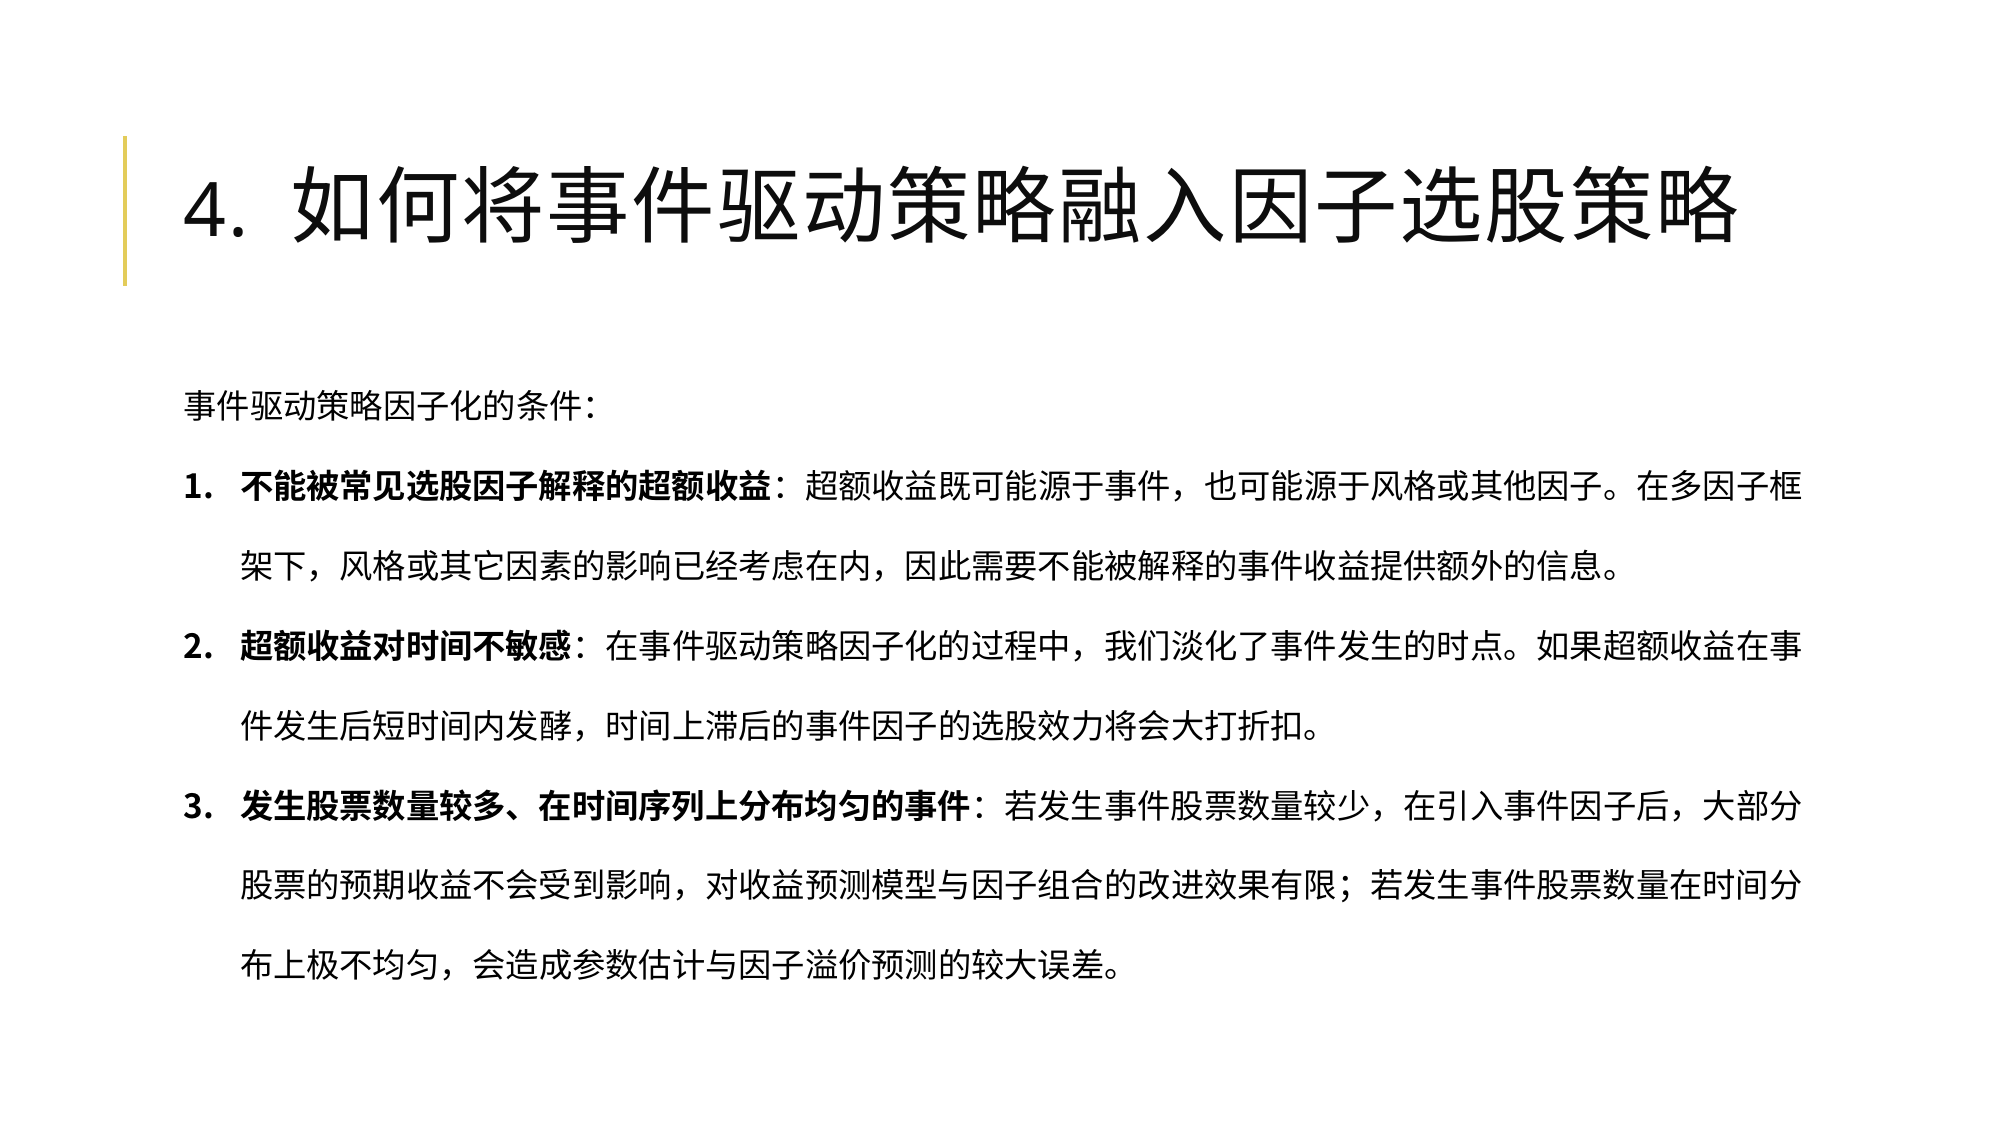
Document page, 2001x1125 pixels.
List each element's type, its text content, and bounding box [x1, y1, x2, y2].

title 4. 如何将事件驱动策略融入因子选股策略 [169, 133, 1764, 291]
text_box 事件驱动策略因子化的条件： 不能被常见选股因子解释的超额收益：超额收益既可能源于事件，也可能源于风格或其他因子。在多因子框架下，风格或其它因素的影响已经考虑在内，因此需要不能被解释的事件收益提供额外的信息。 超额收益对时间不敏感：在事件驱动策略因子化的过程中，我们淡化了事件发生的时点。如果超额收益在事件发生后短时间内发酵，时间上滞后的事件因子的选股效力将会大打折扣。 发生股票数量较多、在时间序列上分布均匀的事件：若发生事件股票数量较少，在引入事件因子后，大部分股票的预期收益不会受到影响，对收益预测模型与因子组合的改进效果有限；若发生事件股票数量在时间分布上极不均匀，会造成参数估计与因子溢价预测的较大误差。 [168, 338, 1831, 992]
